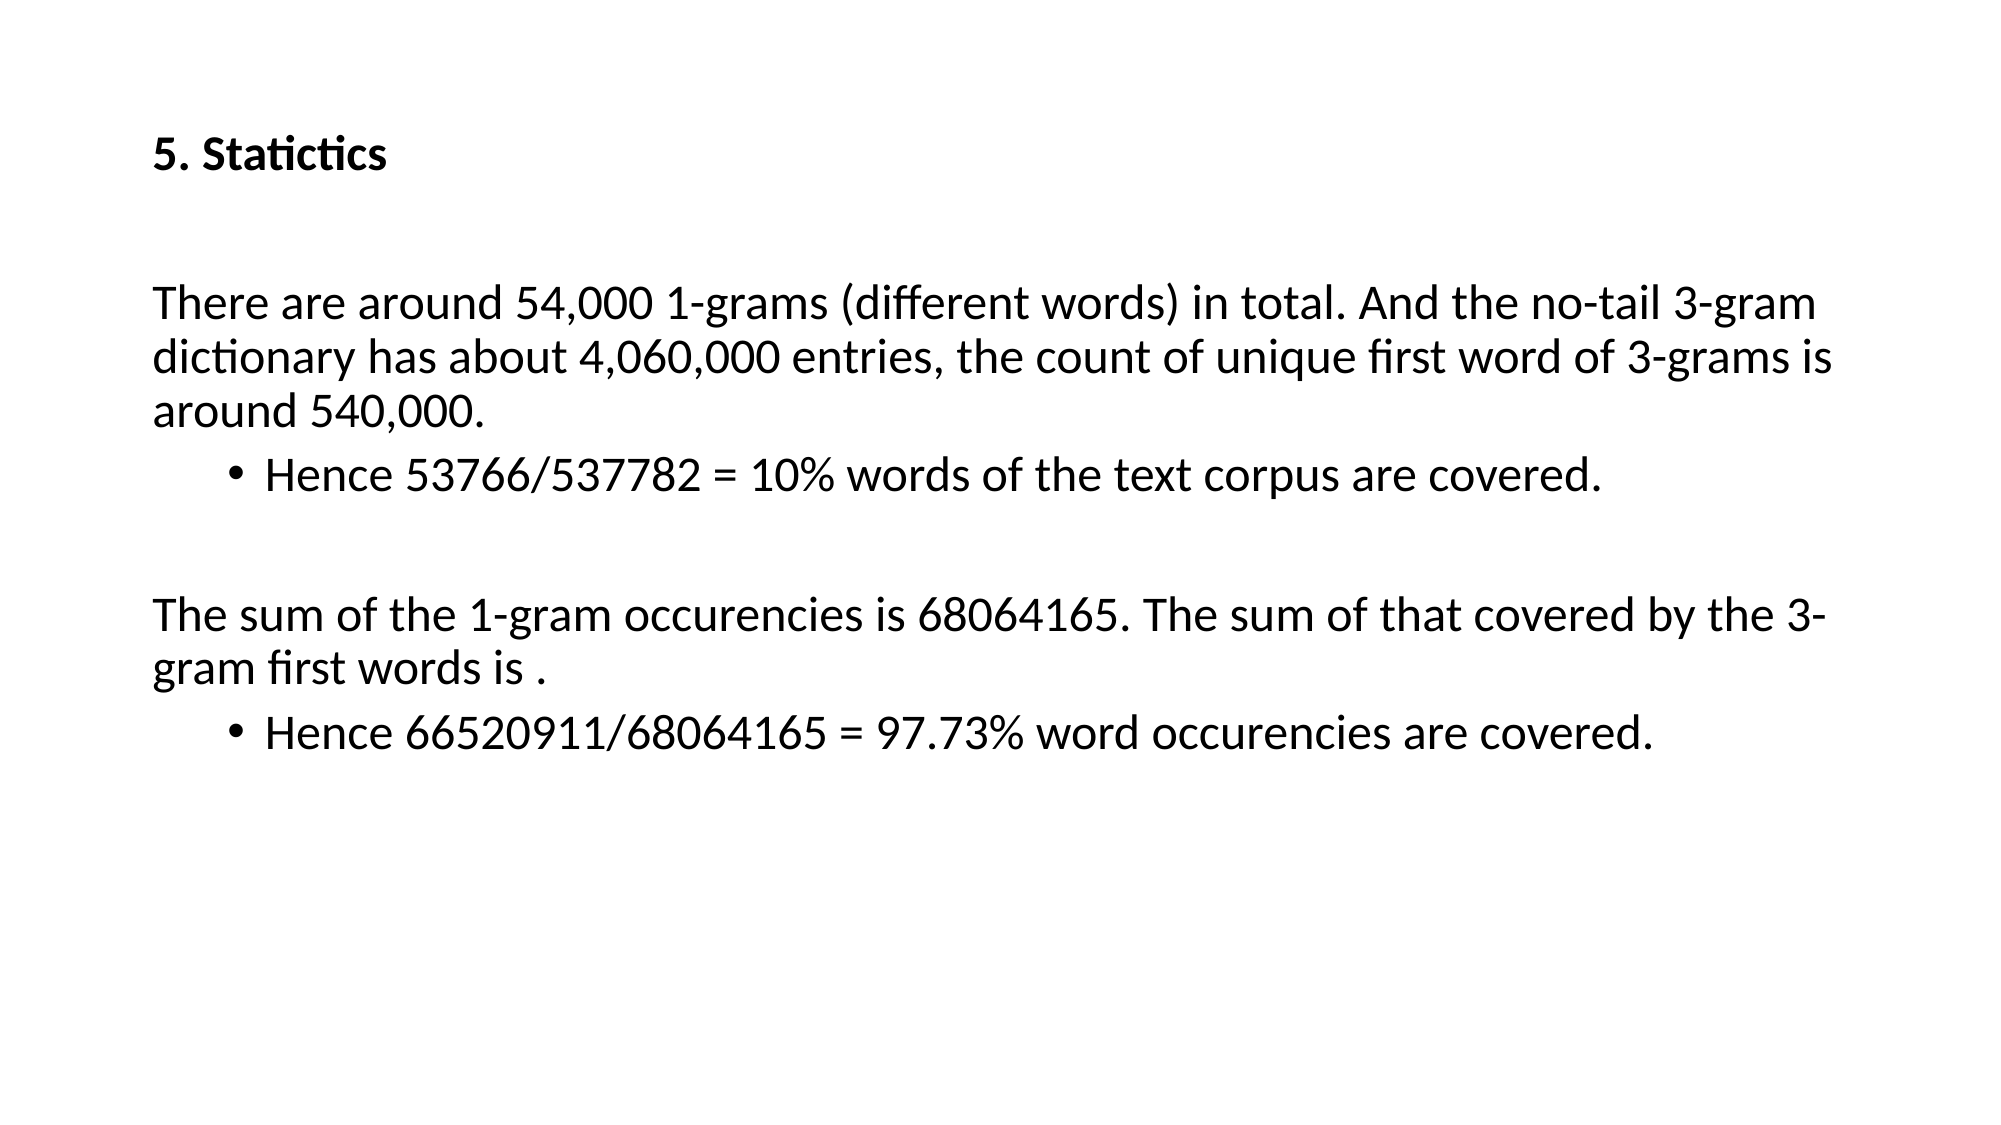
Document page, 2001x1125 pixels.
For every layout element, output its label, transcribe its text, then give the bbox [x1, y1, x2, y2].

list 5. Statictics There are around 54,000 1-grams (different words) in total. And the no-tail 3-gram dictionary has about 4,060,000 entries, the count of unique first word of 3-grams is around 540,000. Hence 53766/537782 = 10% words of the text corpus are covered. The sum of the 1-gram occurencies is 68064165. The sum of that covered by the 3-gram first words is . Hence 66520911/68064165 = 97.73% word occurencies are covered. [137, 119, 1863, 1014]
